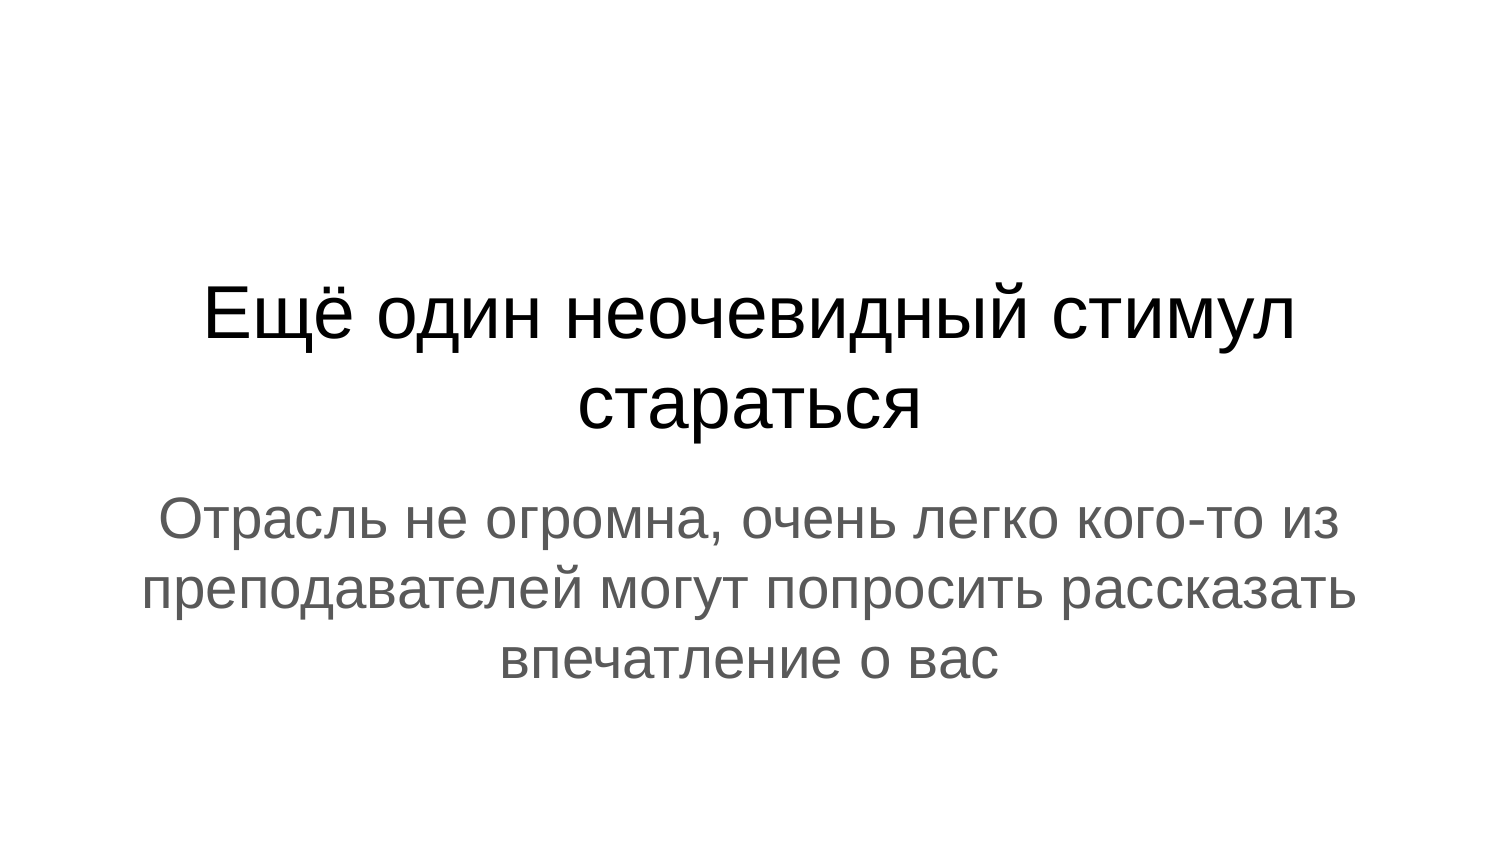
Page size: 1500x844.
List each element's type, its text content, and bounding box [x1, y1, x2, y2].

subtitle Отрасль не огромна, очень легко кого-то из преподавателей могут попросить рассказать впечатление о вас [51, 464, 1449, 595]
title Ещё один неочевидный стимул стараться [51, 122, 1449, 459]
